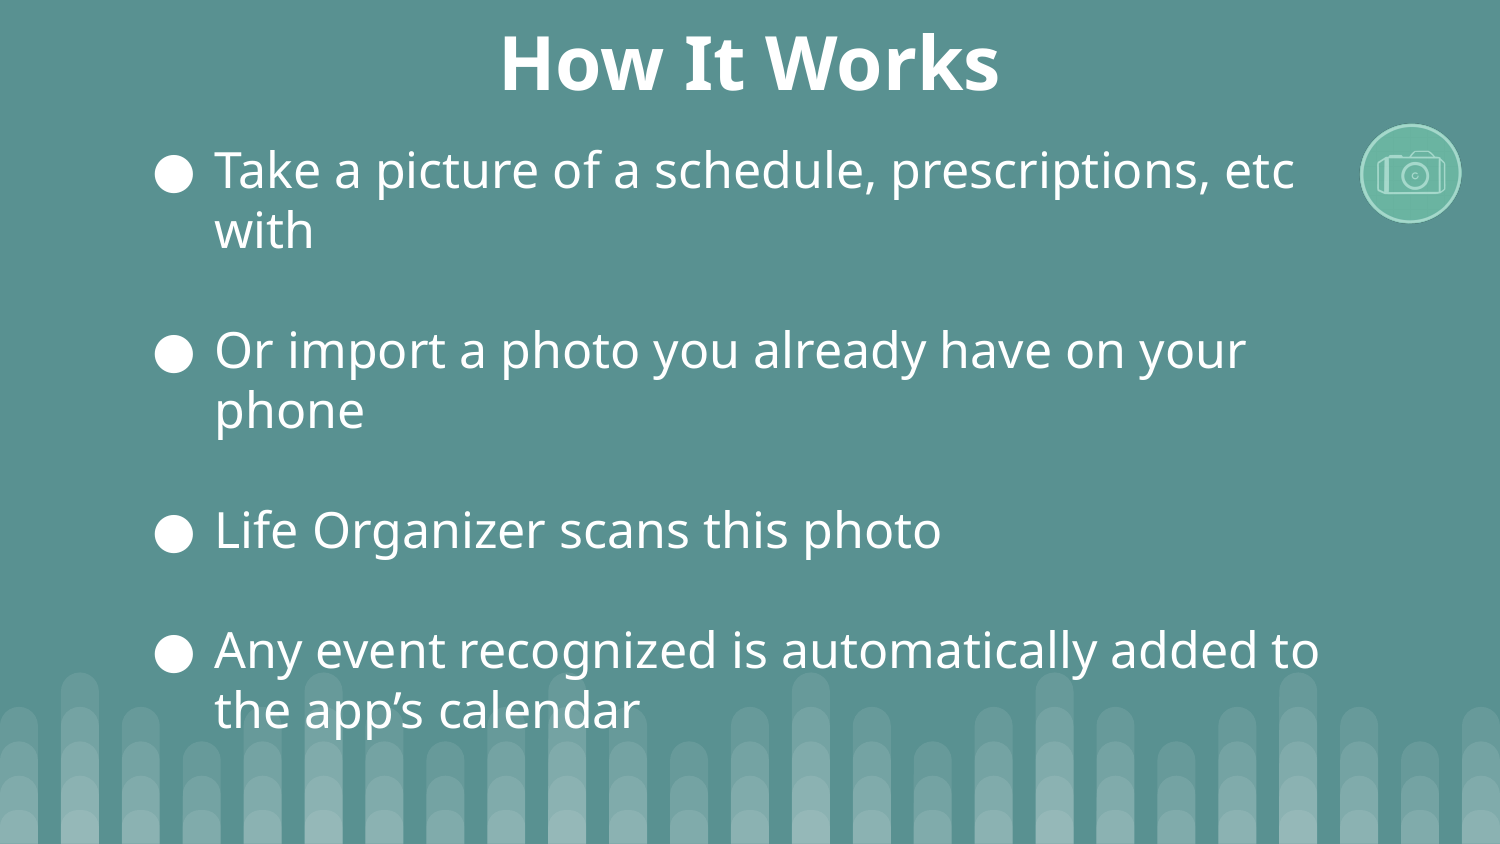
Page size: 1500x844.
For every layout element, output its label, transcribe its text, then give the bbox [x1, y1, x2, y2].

picture [1359, 122, 1463, 225]
text_box Take a picture of a schedule, prescriptions, etc with Or import a photo you already have on your phone Life Organizer scans this photo Any event recognized is automatically added to the app’s calendar [124, 123, 1376, 844]
text_box How It Works [0, 0, 1500, 124]
